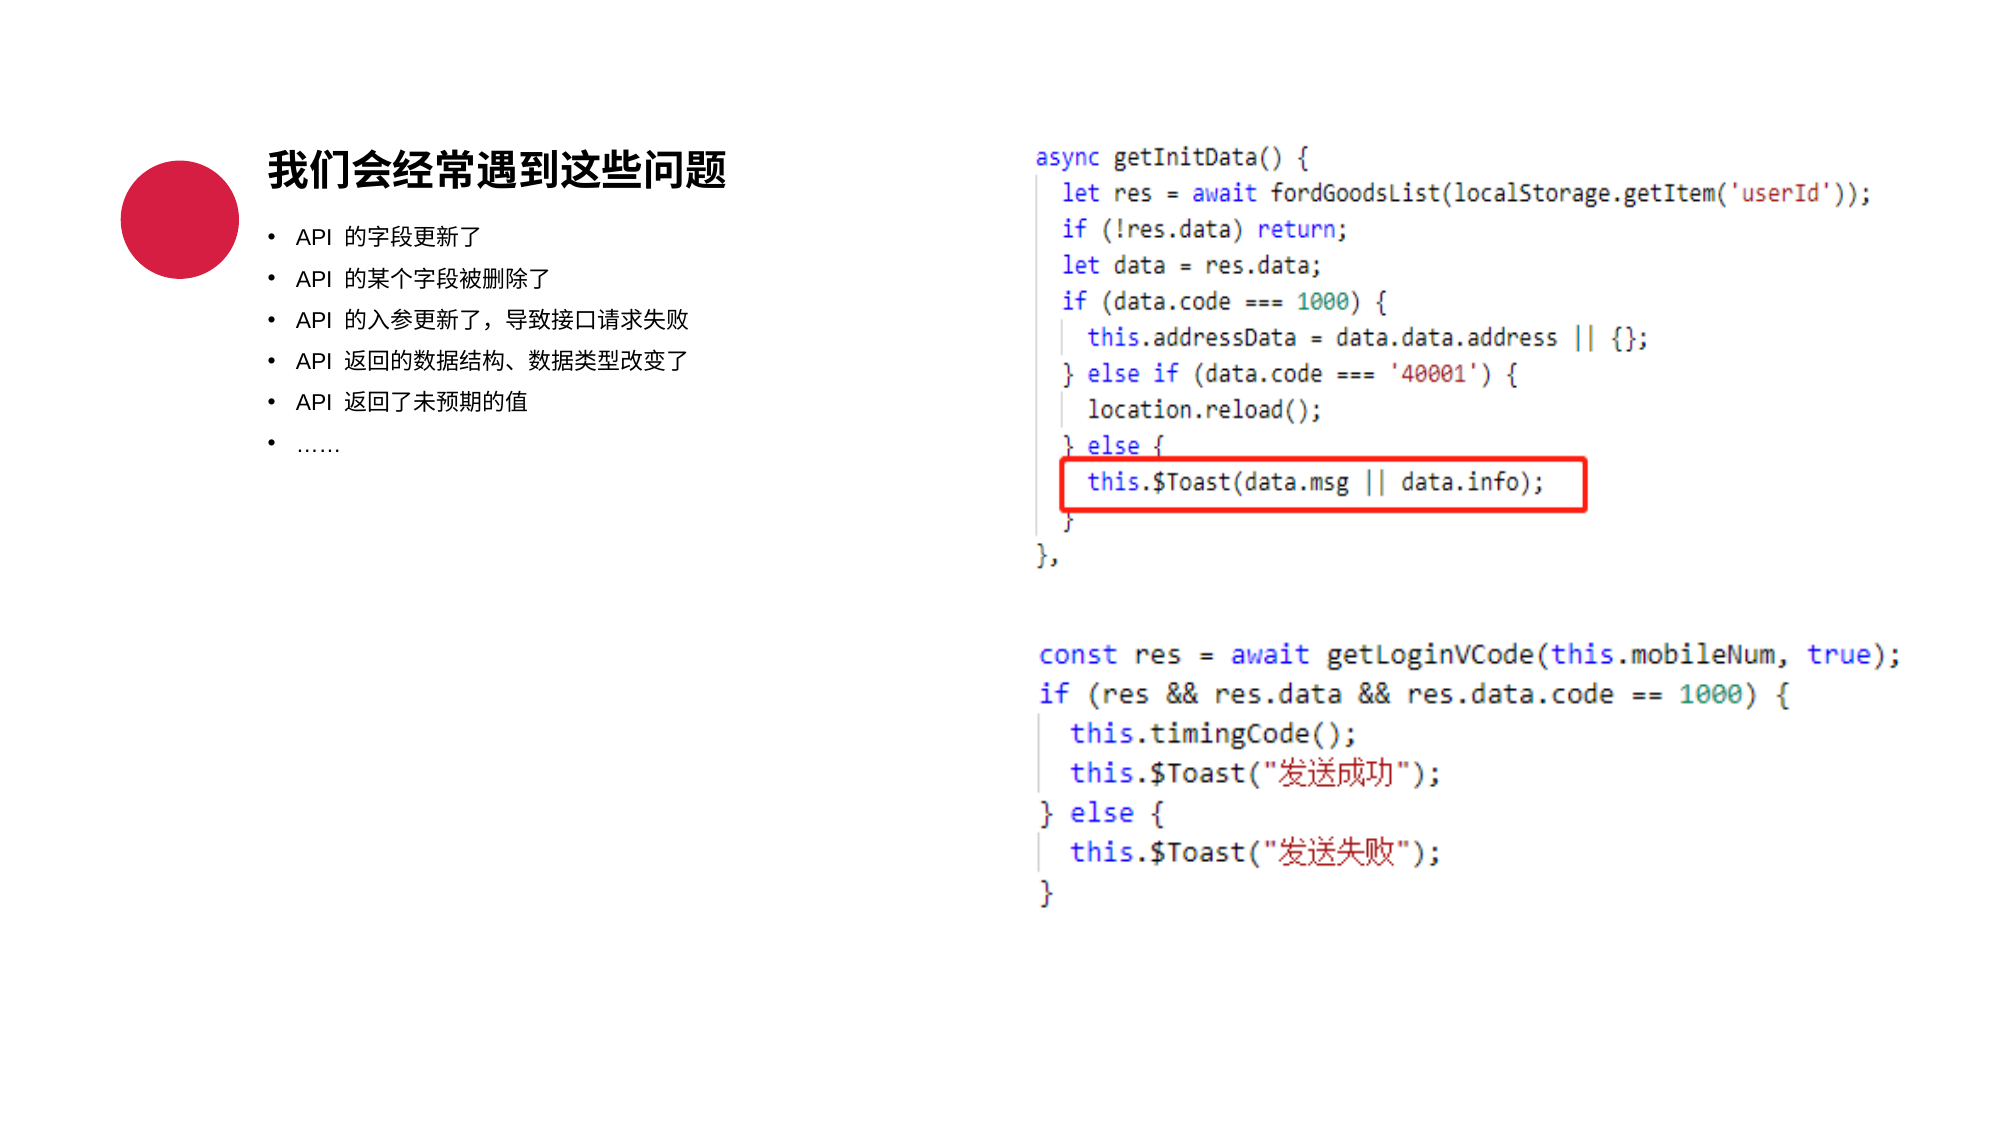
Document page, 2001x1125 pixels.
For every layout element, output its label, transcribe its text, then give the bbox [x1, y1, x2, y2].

text_box API 的字段更新了 API 的某个字段被删除了 API 的入参更新了，导致接口请求失败 API 返回的数据结构、数据类型改变了 API 返回了未预期的值 …… [252, 201, 963, 537]
picture [1012, 141, 1945, 580]
text_box [119, 159, 241, 280]
text_box 我们会经常遇到这些问题 [252, 128, 963, 201]
picture [1011, 635, 2000, 912]
